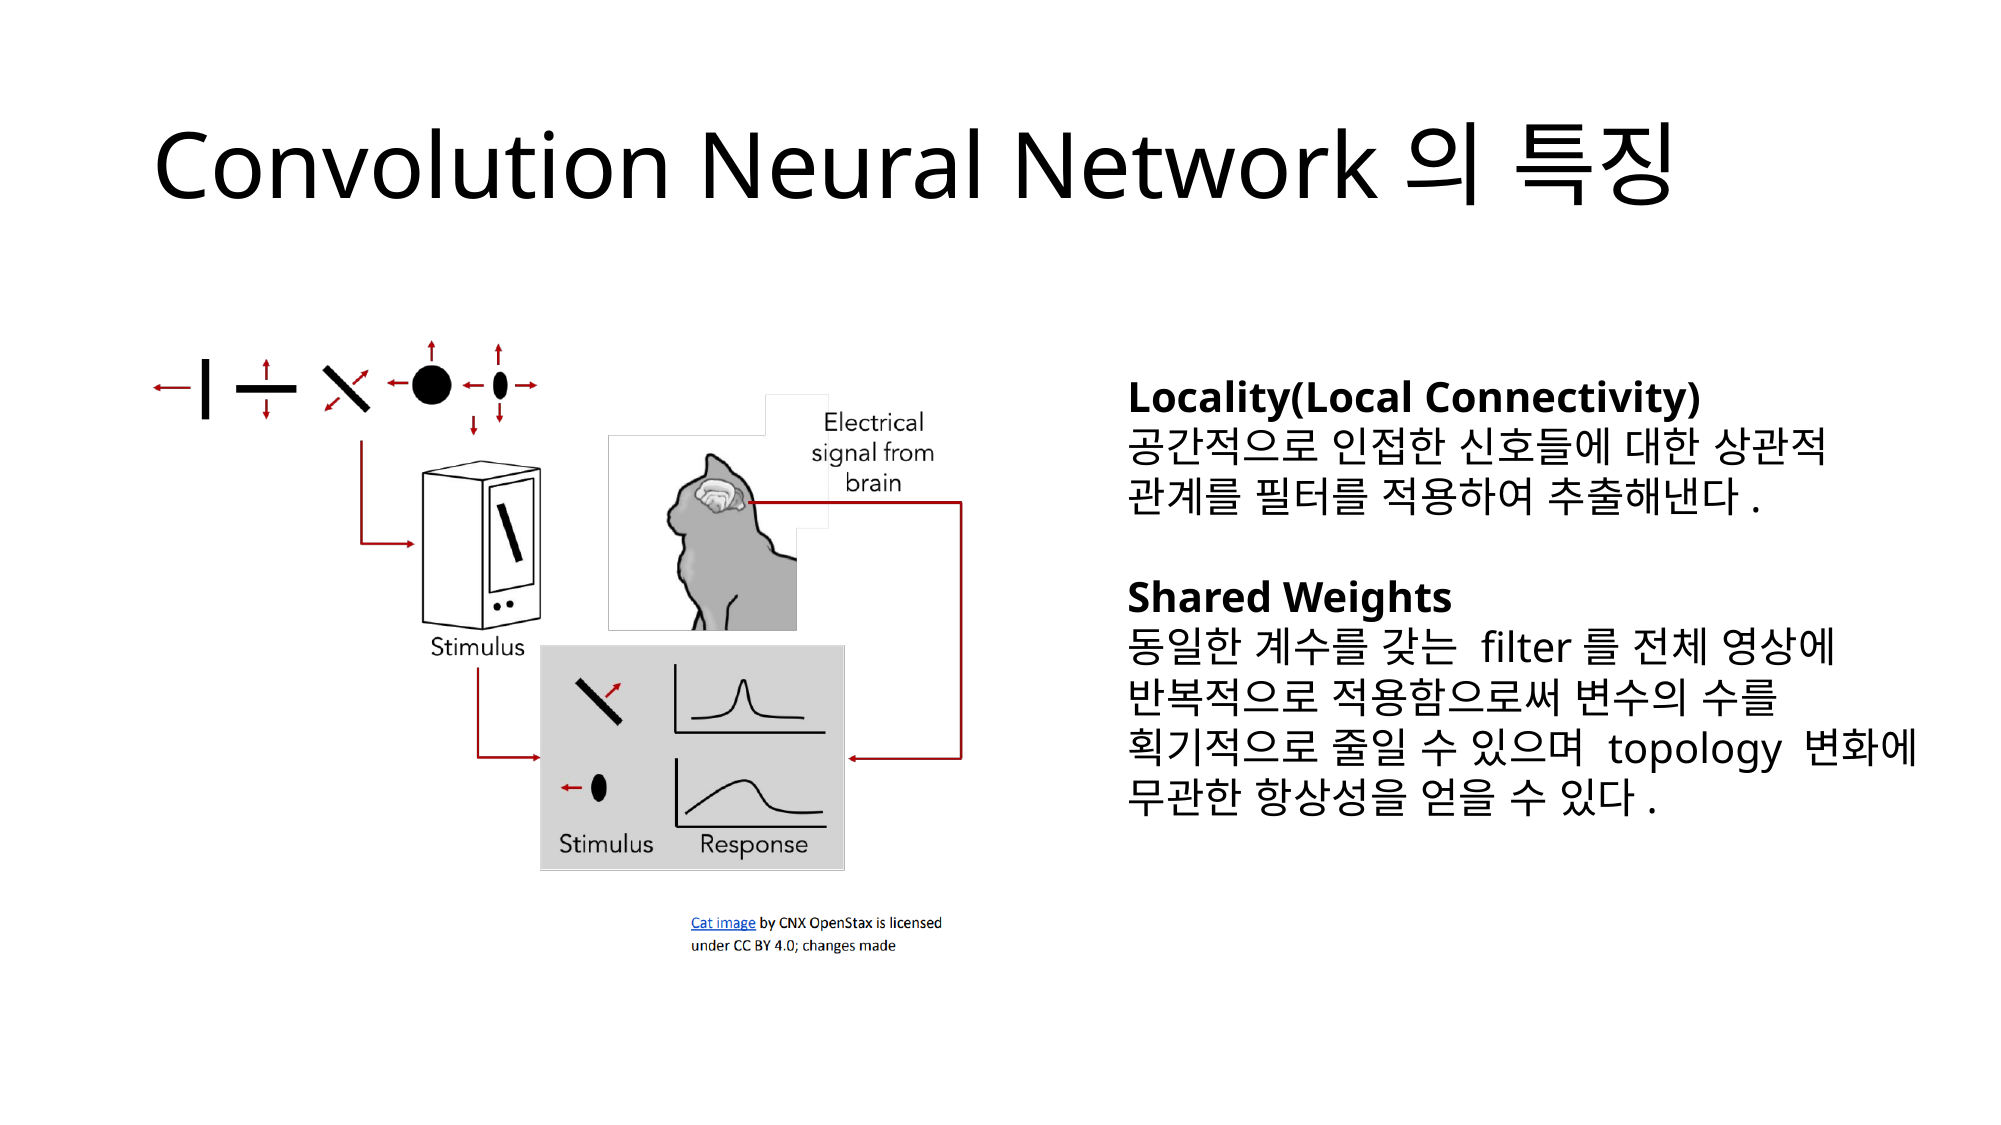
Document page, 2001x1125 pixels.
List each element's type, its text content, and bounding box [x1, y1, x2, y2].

text_box Locality(Local Connectivity) 공간적으로 인접한 신호들에 대한 상관적 관계를 필터를 적용하여 추출해낸다. Shared Weights 동일한 계수를 갖는 filter를 전체 영상에 반복적으로 적용함으로써 변수의 수를 획기적으로 줄일 수 있으며 topology 변화에 무관한 항상성을 얻을 수 있다. [1112, 363, 1967, 829]
title Convolution Neural Network의 특징 [137, 59, 1863, 278]
picture [137, 303, 969, 969]
